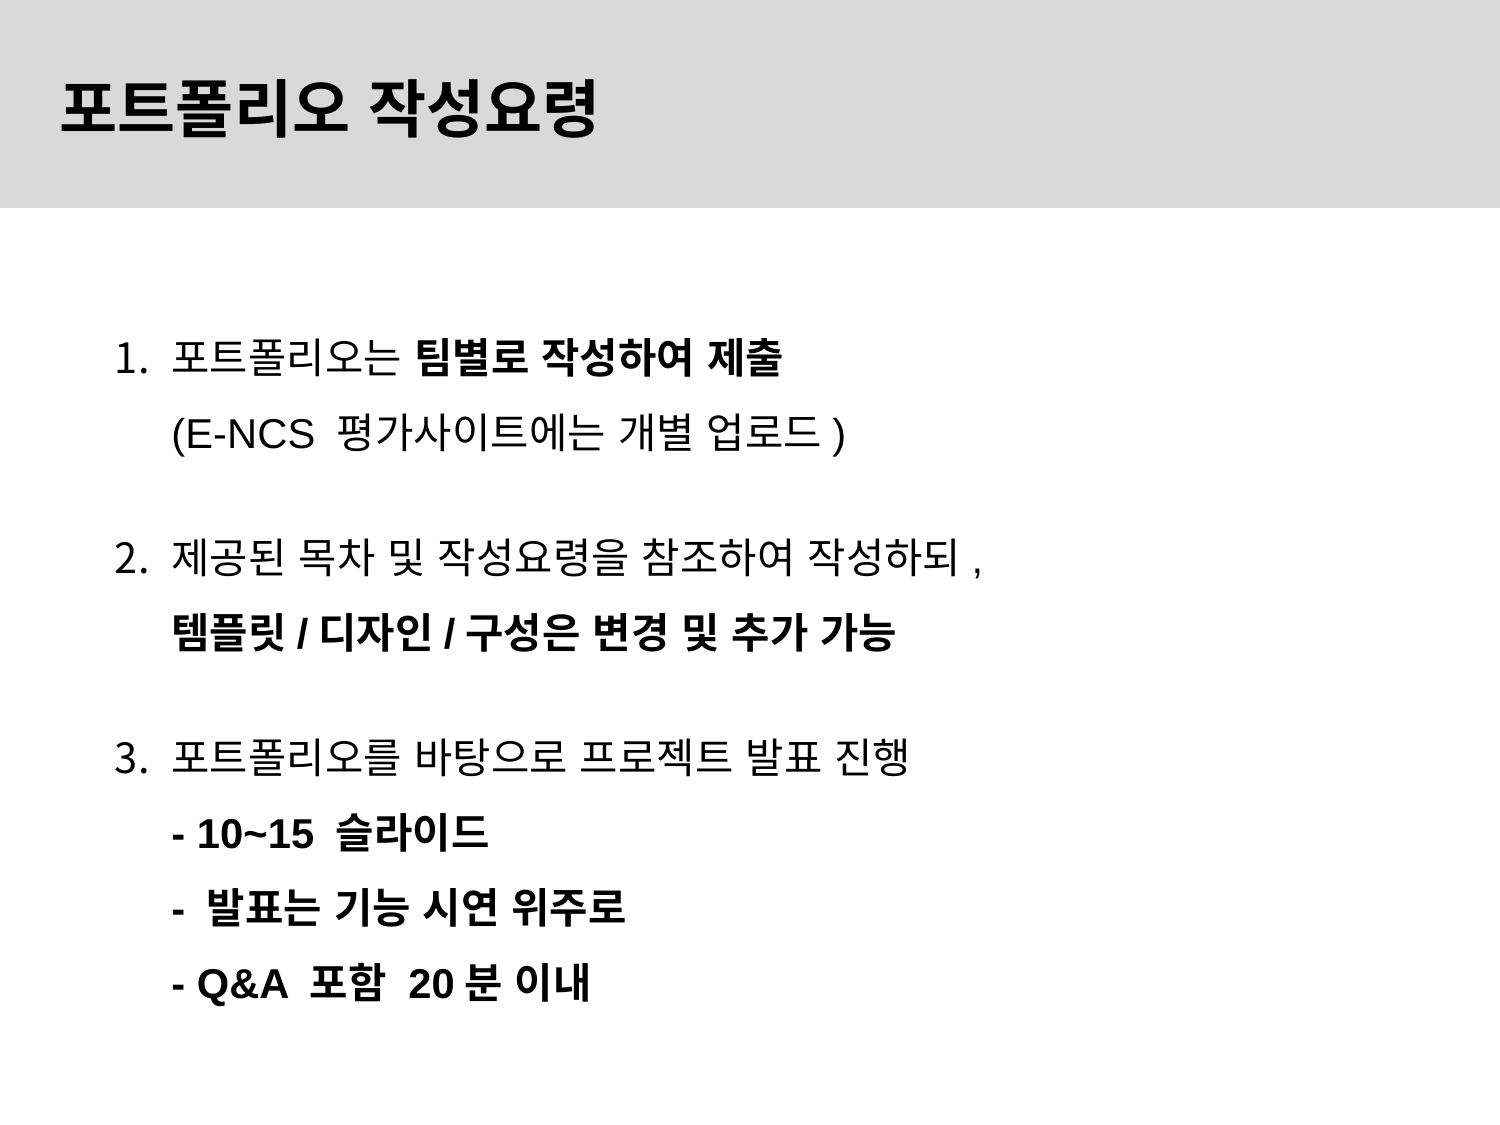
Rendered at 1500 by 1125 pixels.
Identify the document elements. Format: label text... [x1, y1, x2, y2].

text_box 포트폴리오 작성요령 [44, 61, 1312, 153]
text_box 포트폴리오는 팀별로 작성하여 제출 (E-NCS 평가사이트에는 개별 업로드) 제공된 목차 및 작성요령을 참조하여 작성하되, 템플릿/디자인/구성은 변경 및 추가 가능 포트폴리오를 바탕으로 프로젝트 발표 진행 - 10~15 슬라이드 - 발표는 기능 시연 위주로 - Q&A 포함 20분 이내 [100, 299, 1500, 1014]
